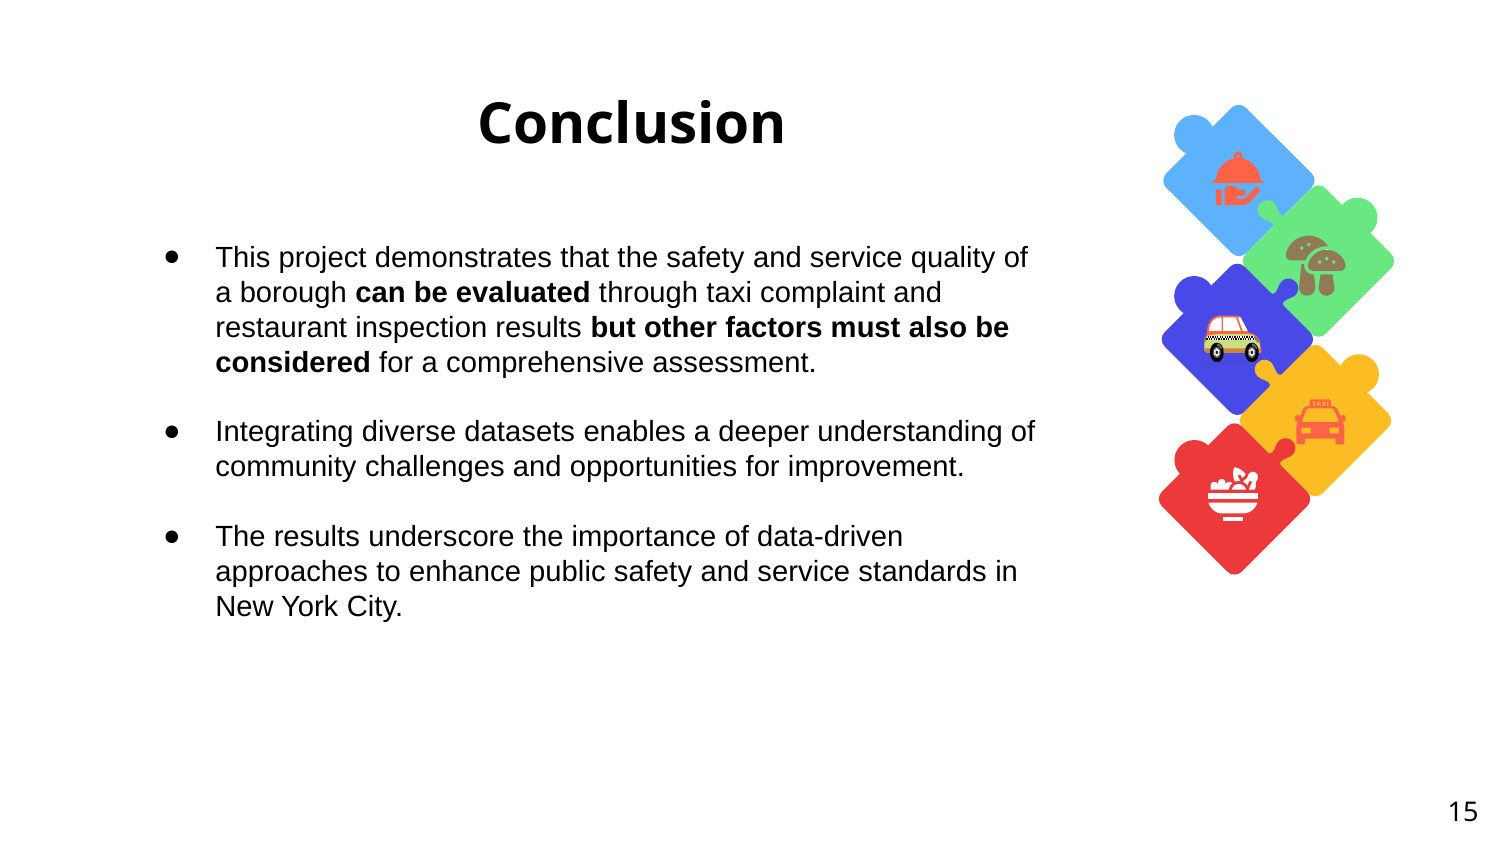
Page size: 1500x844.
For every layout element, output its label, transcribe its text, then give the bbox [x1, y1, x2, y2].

slide_number ‹#› [1403, 779, 1494, 844]
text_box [1204, 315, 1262, 365]
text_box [1294, 399, 1346, 445]
title Conclusion [125, 90, 1140, 152]
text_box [1207, 467, 1259, 522]
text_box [1285, 235, 1346, 296]
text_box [1157, 104, 1396, 575]
text_box This project demonstrates that the safety and service quality of a borough can be evaluated through taxi complaint and restaurant inspection results but other factors must also be considered for a comprehensive assessment. Integrating diverse datasets enables a deeper understanding of community challenges and opportunities for improvement. The results underscore the importance of data-driven approaches to enhance public safety and service standards in New York City. [125, 222, 1053, 679]
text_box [1212, 151, 1264, 206]
